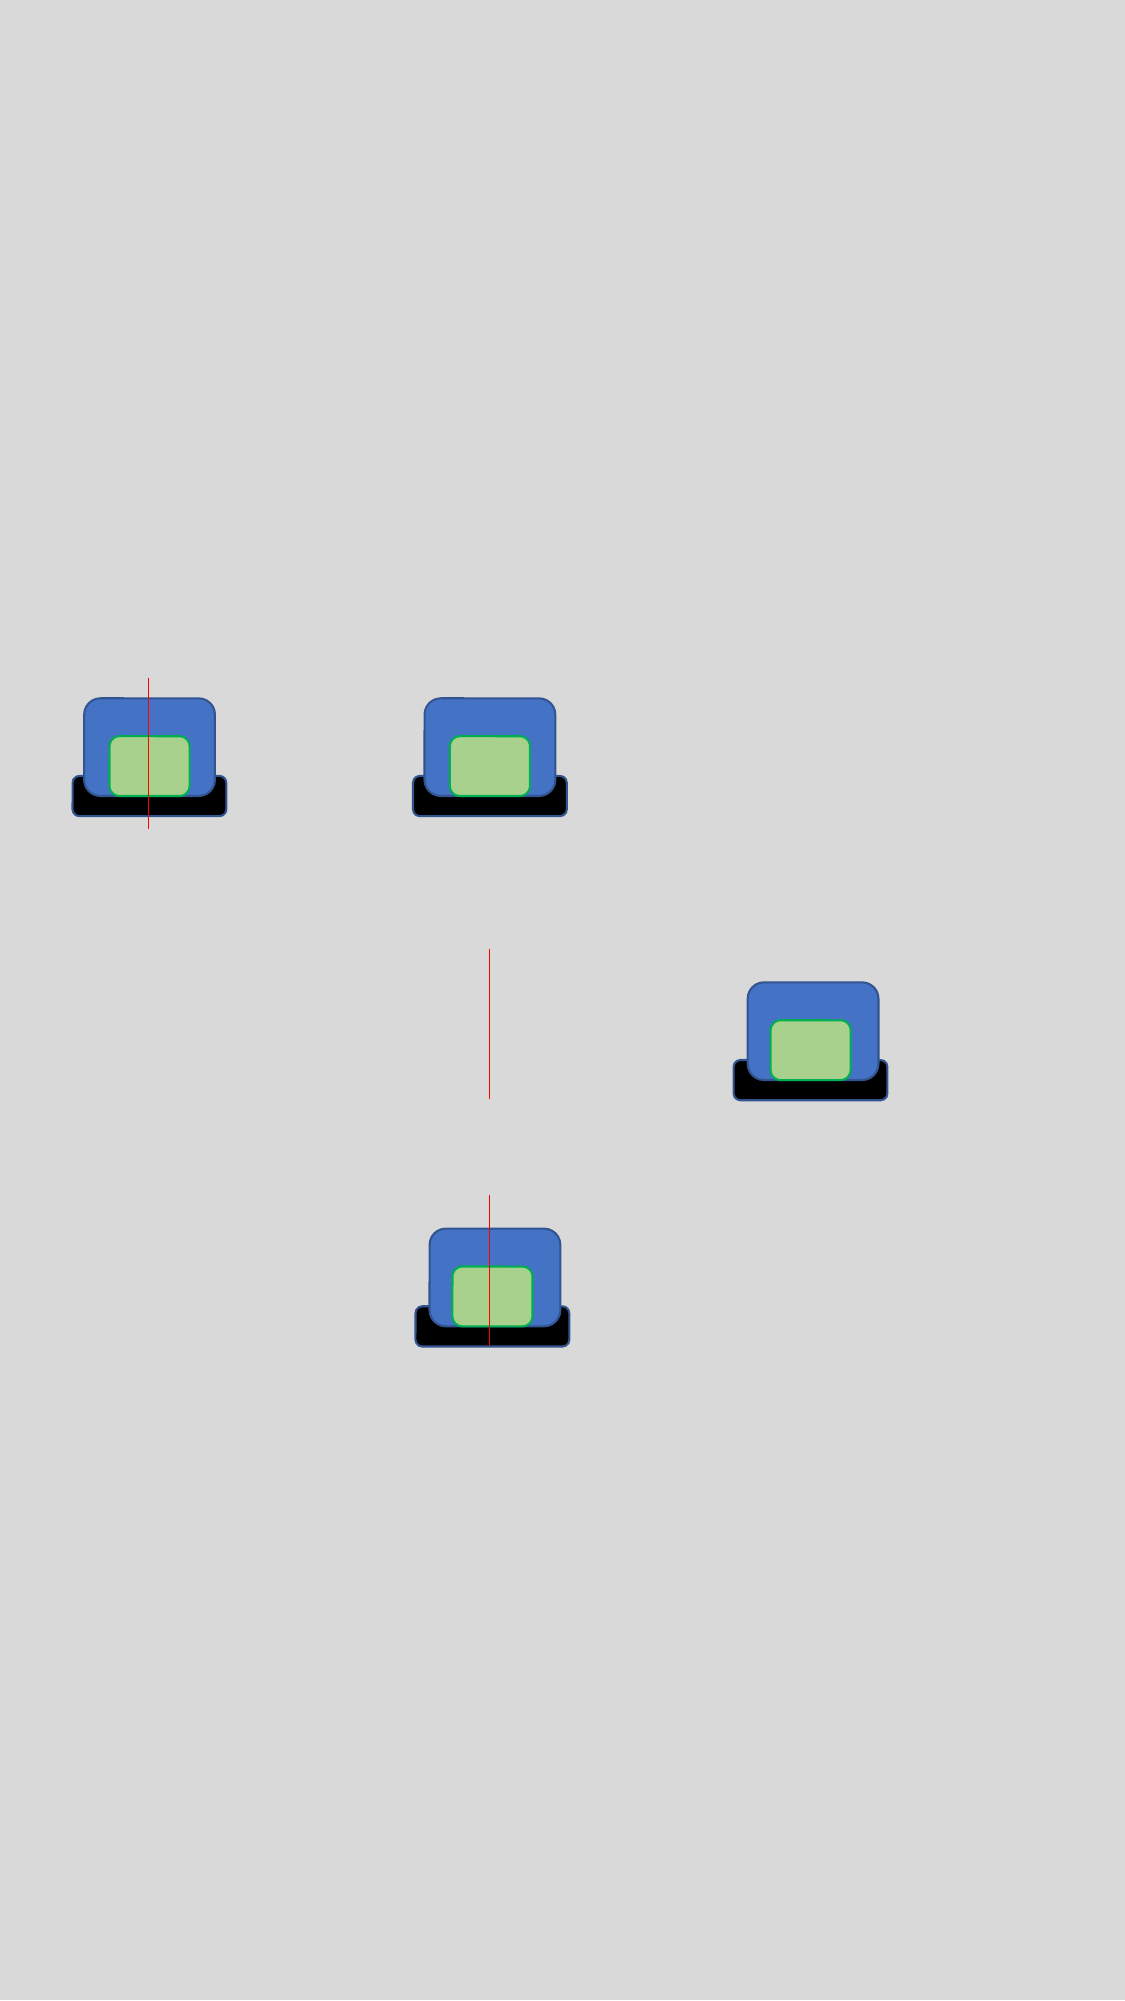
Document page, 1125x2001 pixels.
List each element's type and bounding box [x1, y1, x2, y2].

text_box [411, 774, 568, 818]
text_box [83, 697, 148, 798]
text_box [149, 774, 228, 818]
text_box [108, 735, 148, 798]
text_box [491, 1227, 562, 1328]
text_box [448, 735, 531, 798]
text_box [491, 1265, 534, 1328]
text_box [428, 1227, 489, 1328]
text_box [149, 697, 216, 798]
text_box [414, 1305, 571, 1348]
text_box [746, 981, 880, 1082]
text_box [71, 774, 148, 818]
text_box [149, 735, 191, 798]
text_box [769, 1019, 852, 1082]
text_box [732, 1058, 889, 1102]
text_box [423, 697, 557, 798]
text_box [451, 1265, 489, 1328]
